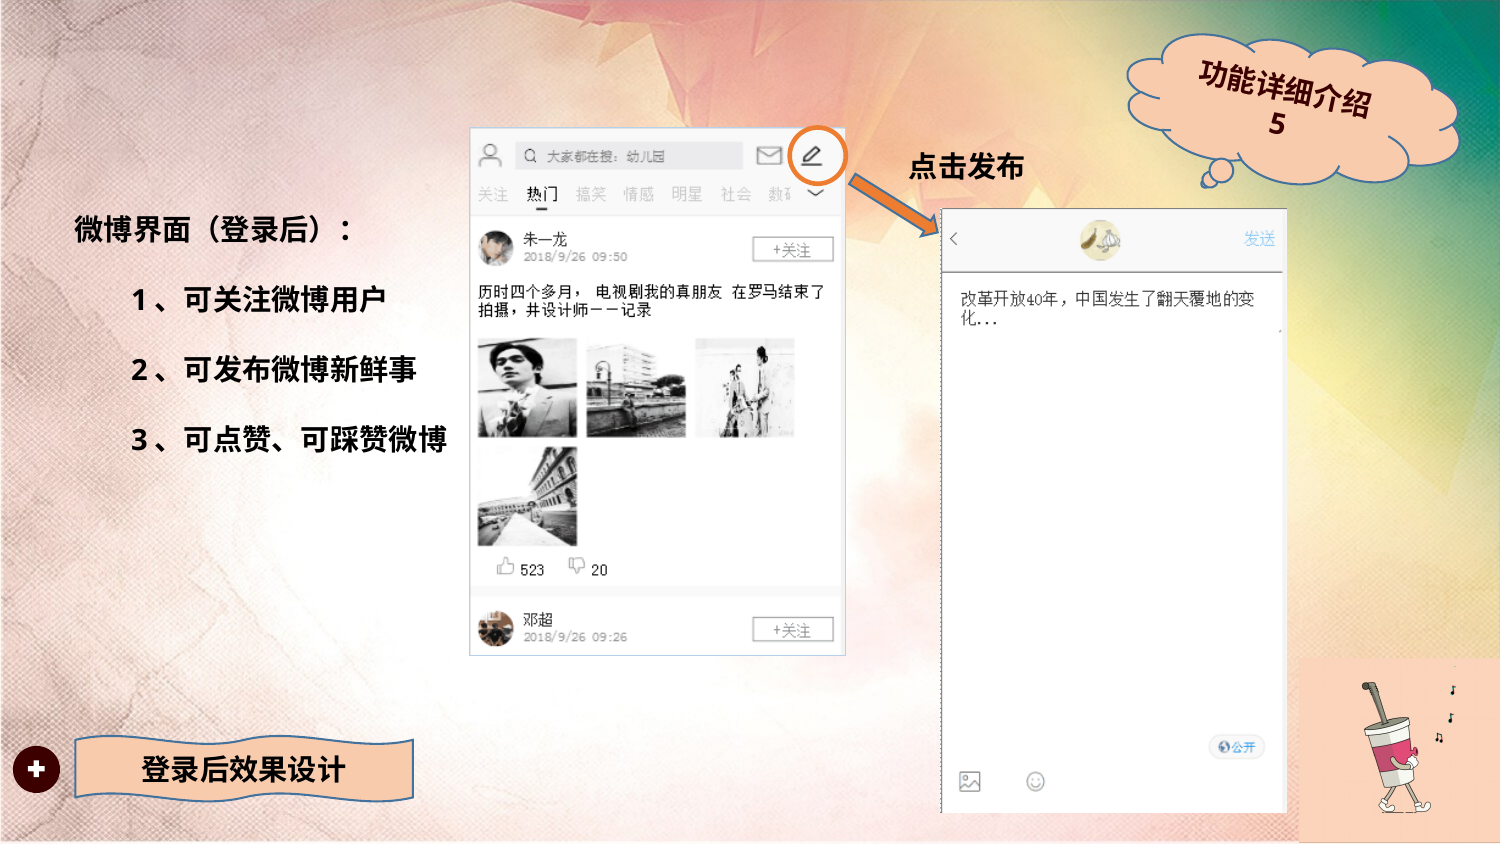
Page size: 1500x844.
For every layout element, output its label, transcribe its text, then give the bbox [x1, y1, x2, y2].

text_box [847, 172, 939, 238]
text_box 微博界面（登录后）： 1、可关注微博用户 2、可发布微博新鲜事 3、可点赞、可踩赞微博 [59, 204, 469, 464]
text_box 功能详细介绍 5 [1126, 33, 1461, 189]
picture [0, 0, 1500, 844]
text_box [12, 735, 413, 802]
text_box 点击发布 [873, 140, 1099, 191]
